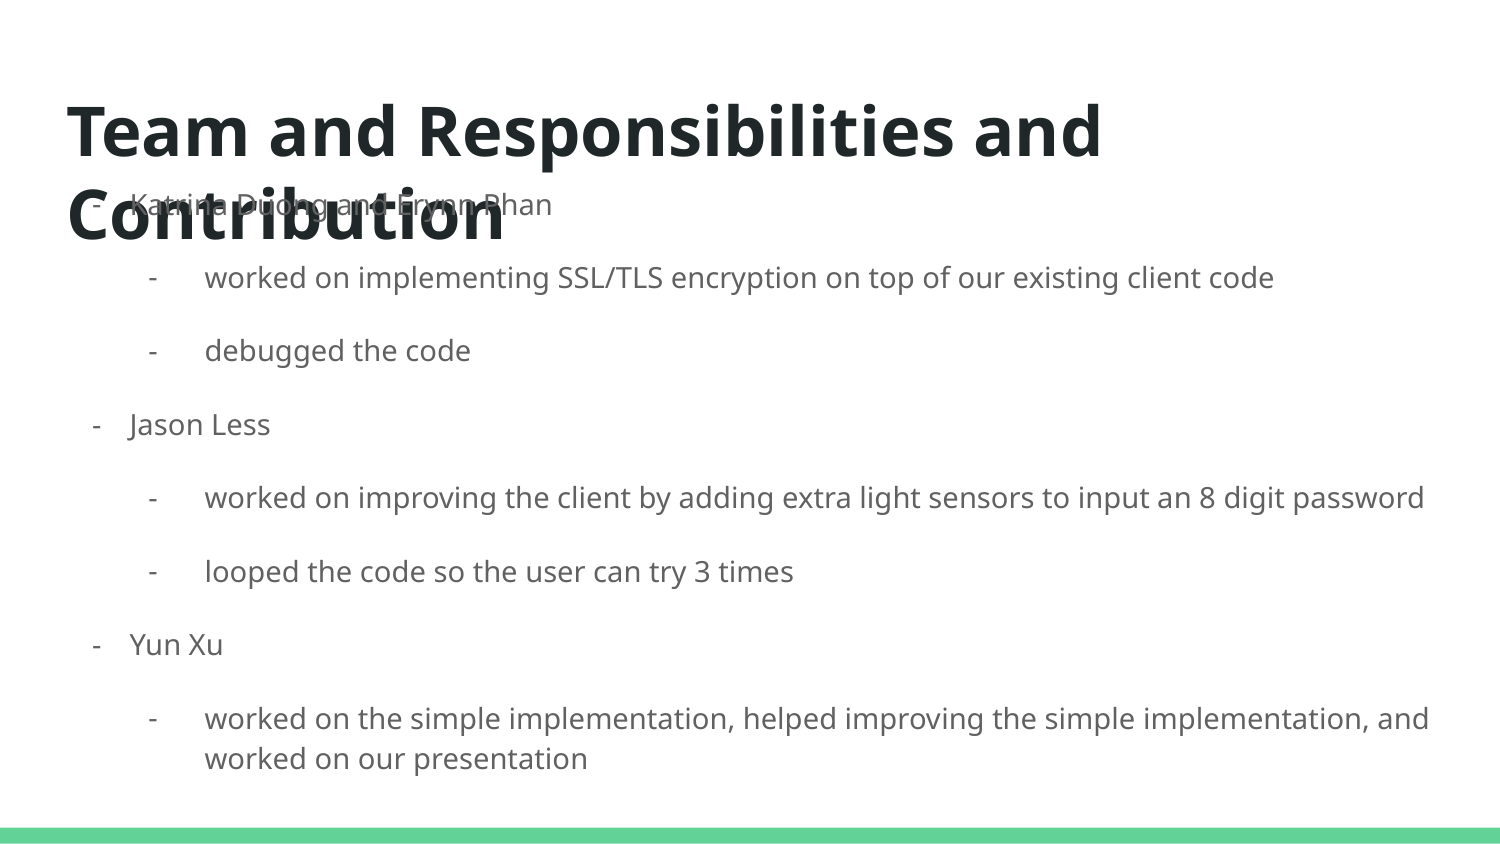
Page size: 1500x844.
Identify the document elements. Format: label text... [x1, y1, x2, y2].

list Katrina Duong and Erynn Phan worked on implementing SSL/TLS encryption on top of our existing client code debugged the code Jason Less worked on improving the client by adding extra light sensors to input an 8 digit password looped the code so the user can try 3 times Yun Xu worked on the simple implementation, helped improving the simple implementation, and worked on our presentation [39, 165, 1449, 787]
title Team and Responsibilities and Contribution [51, 72, 1449, 165]
